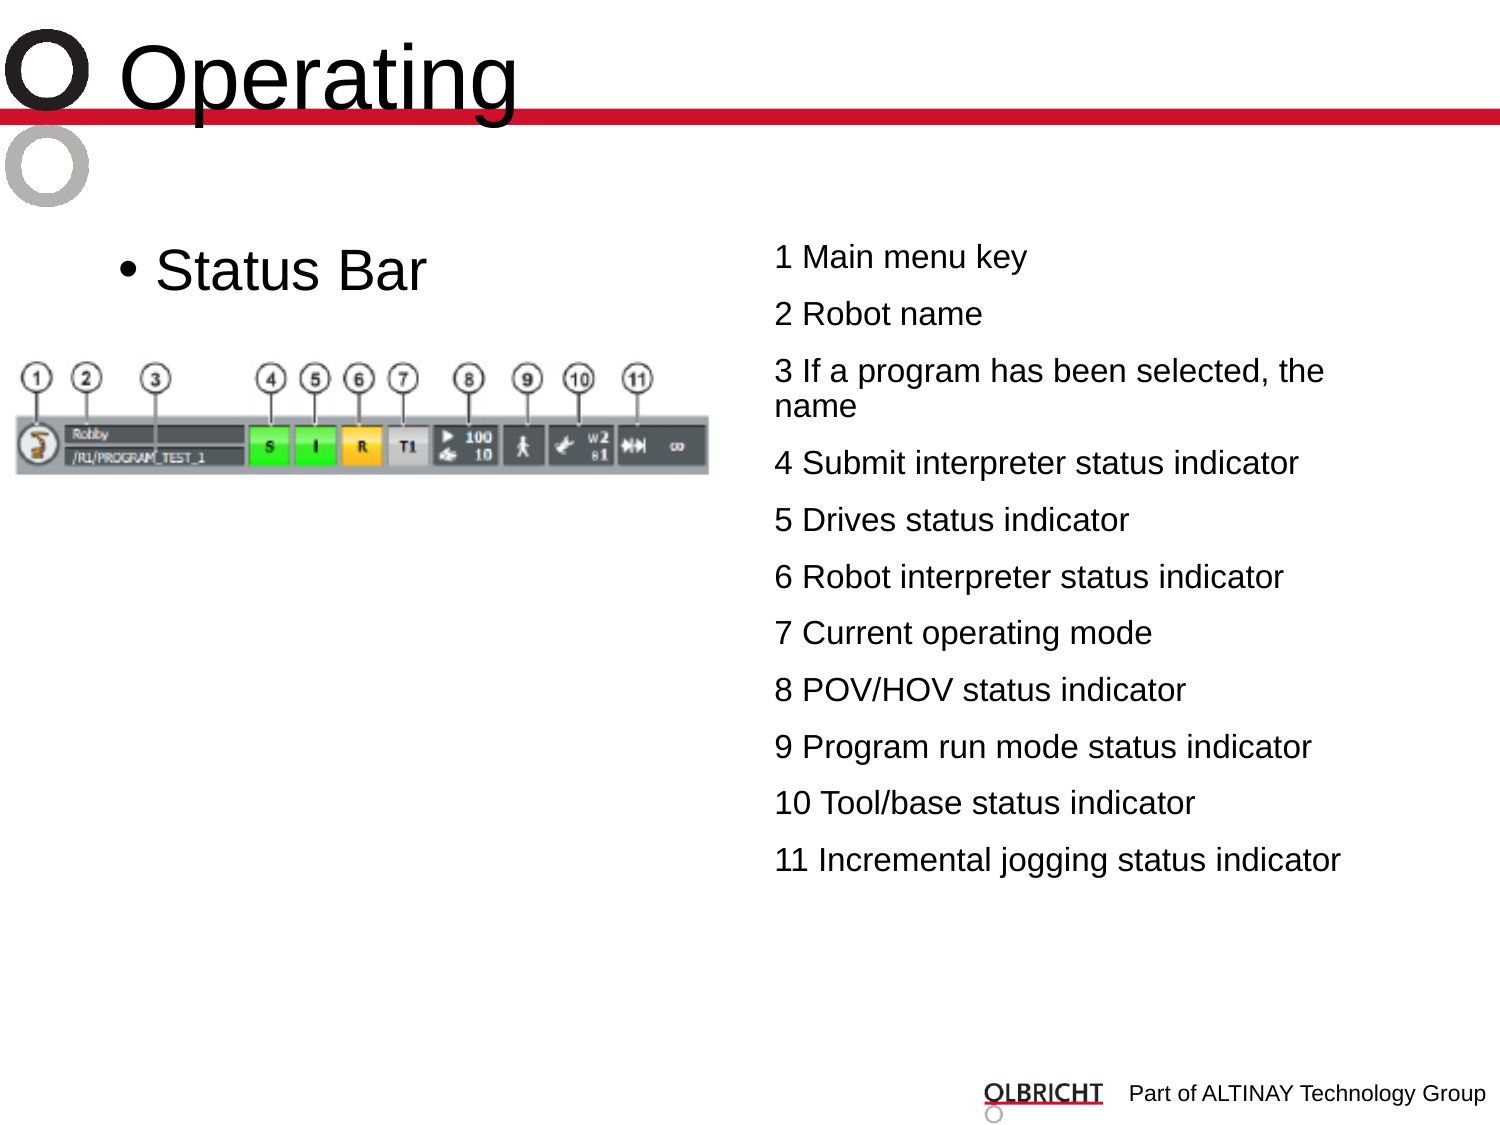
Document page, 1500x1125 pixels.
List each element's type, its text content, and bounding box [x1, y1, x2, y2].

picture [1397, 99, 1500, 134]
picture [0, 356, 733, 489]
picture [0, 22, 103, 210]
list 1 Main menu key 2 Robot name 3 If a program has been selected, the name 4 Submit interpreter status indicator 5 Drives status indicator 6 Robot interpreter status indicator 7 Current operating mode 8 POV/HOV status indicator 9 Program run mode status indicator 10 Tool/base status indicator 11 Incremental jogging status indicator [759, 232, 1397, 1014]
title Operating [103, 22, 1397, 221]
picture [969, 1068, 1118, 1125]
list Status Bar [103, 232, 741, 1014]
